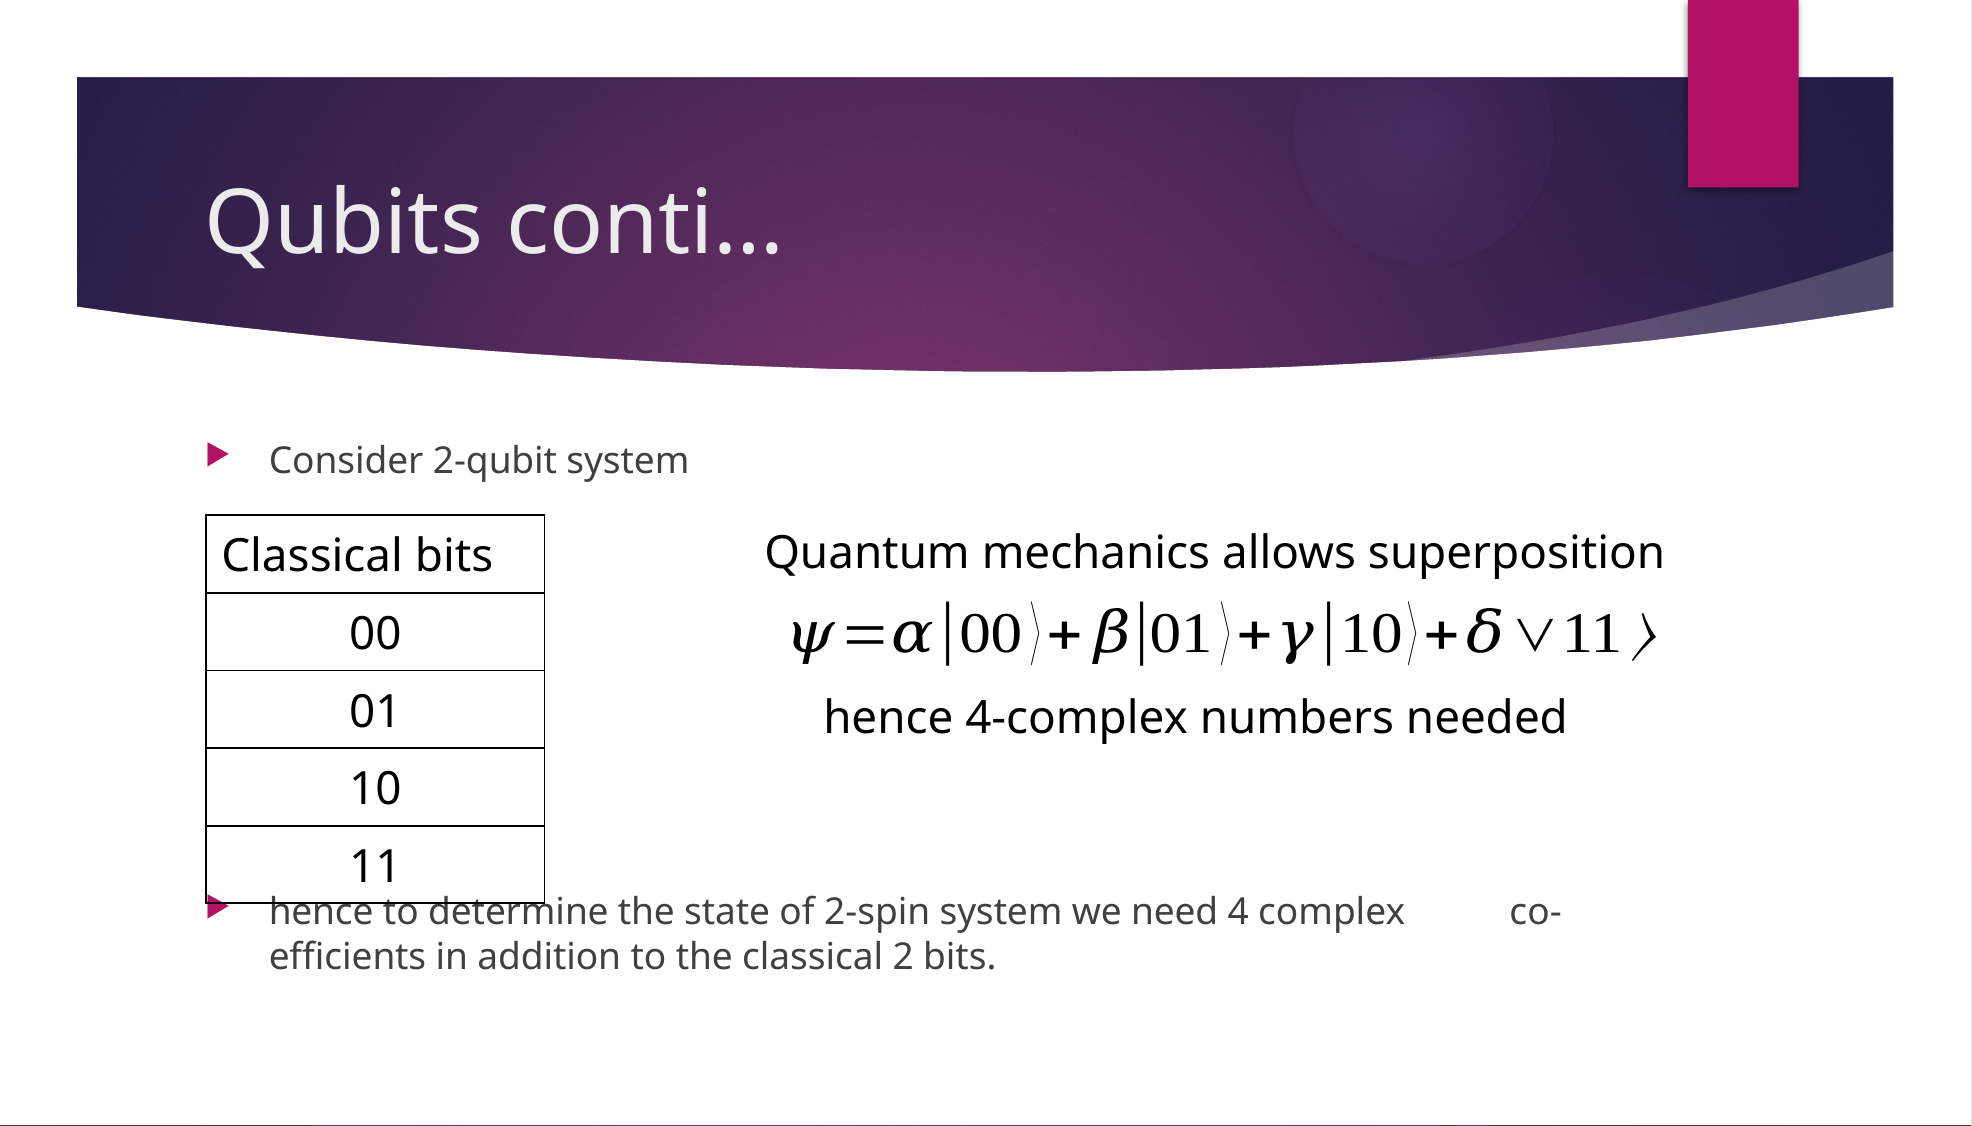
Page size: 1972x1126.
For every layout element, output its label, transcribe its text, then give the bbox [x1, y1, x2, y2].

title Qubits conti… [186, 159, 1604, 276]
table_cell 01 [207, 671, 544, 747]
text_box hence 4-complex numbers needed [808, 680, 1742, 751]
list Consider 2-qubit system hence to determine the state of 2-spin system we need 4 complex co-efficients in addition to the classical 2 bits. [186, 427, 1730, 988]
table_header Classical bits [207, 516, 544, 592]
table_cell 11 [207, 827, 544, 902]
text_box Quantum mechanics allows superposition [749, 515, 1730, 586]
table_cell 10 [207, 749, 544, 825]
table_cell 00 [207, 594, 544, 670]
